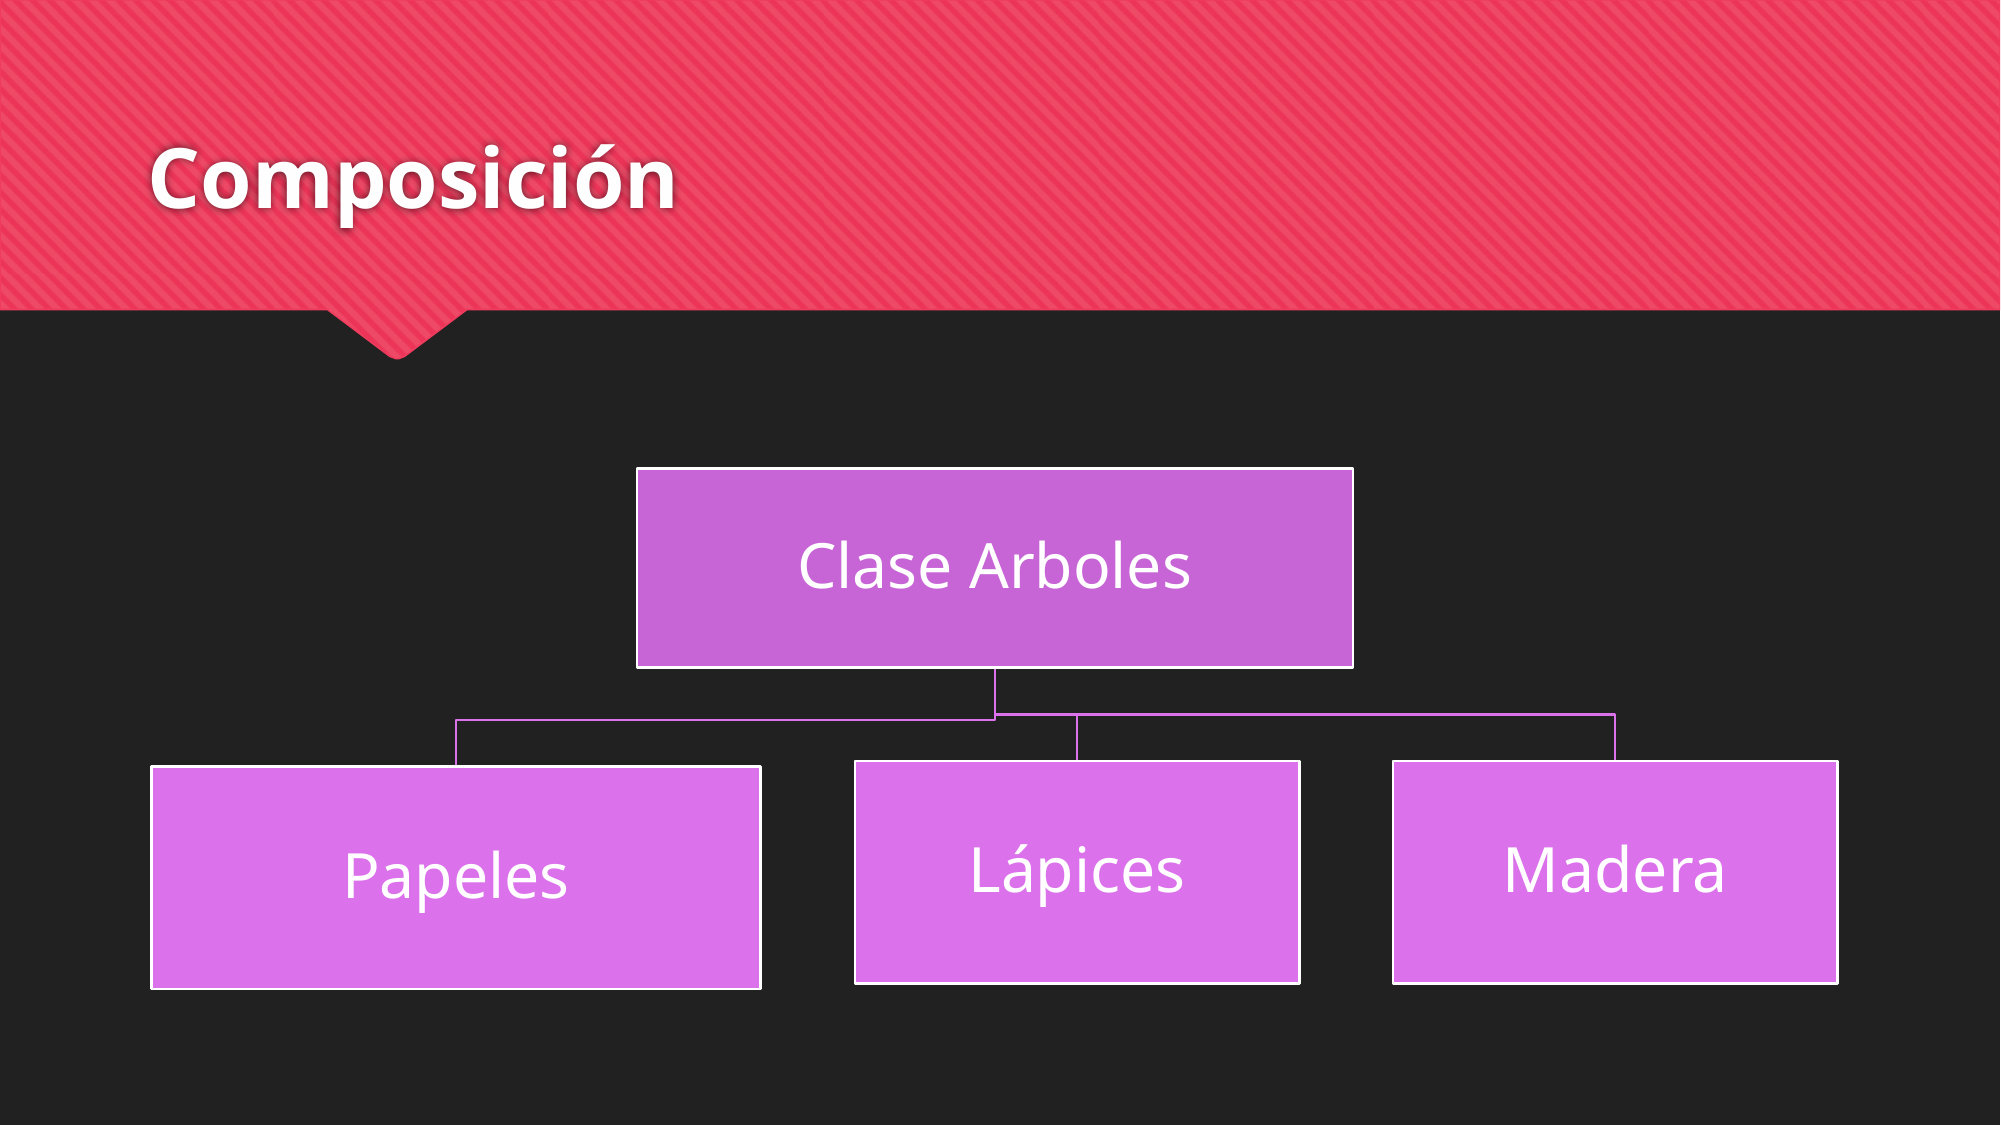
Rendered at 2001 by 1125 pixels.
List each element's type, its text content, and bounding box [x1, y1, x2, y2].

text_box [151, 348, 1839, 1104]
title Composición [132, 73, 1868, 233]
